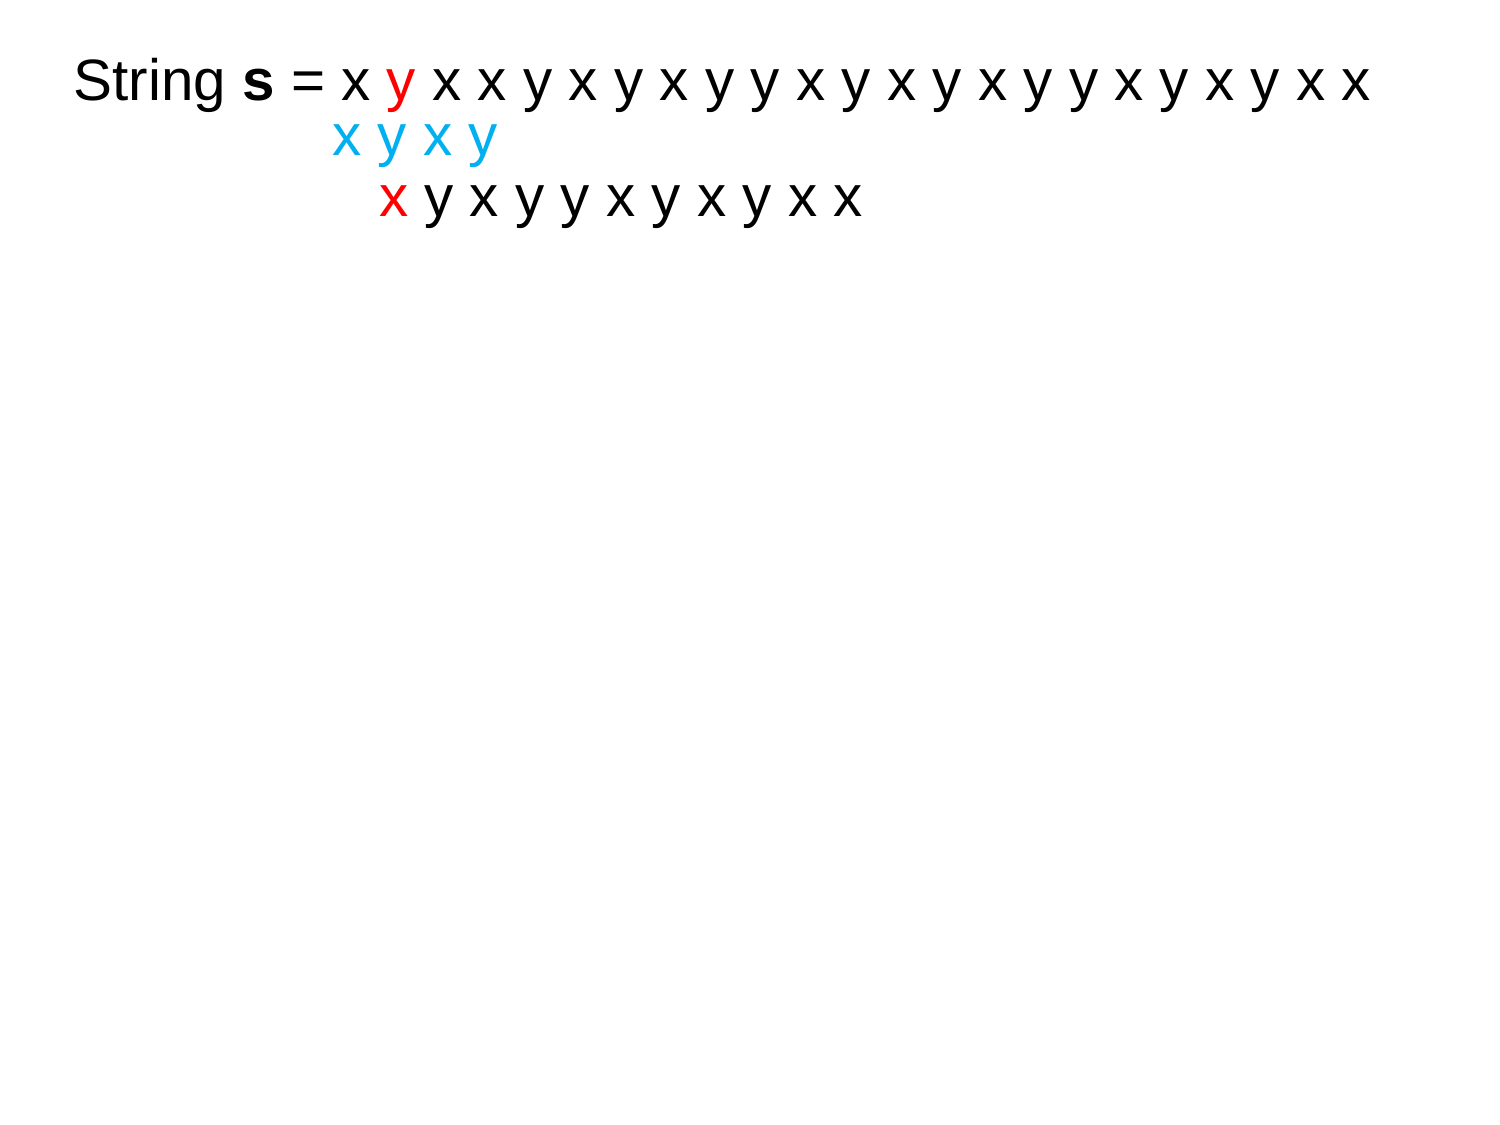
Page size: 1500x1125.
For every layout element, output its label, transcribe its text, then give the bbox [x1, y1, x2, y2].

text_box String s = x y x x y x y x y y x y x y x y y x y x y x x [58, 35, 1387, 120]
text_box x y x y y x y x y x x [364, 150, 878, 236]
text_box x y x y [13, 90, 513, 175]
